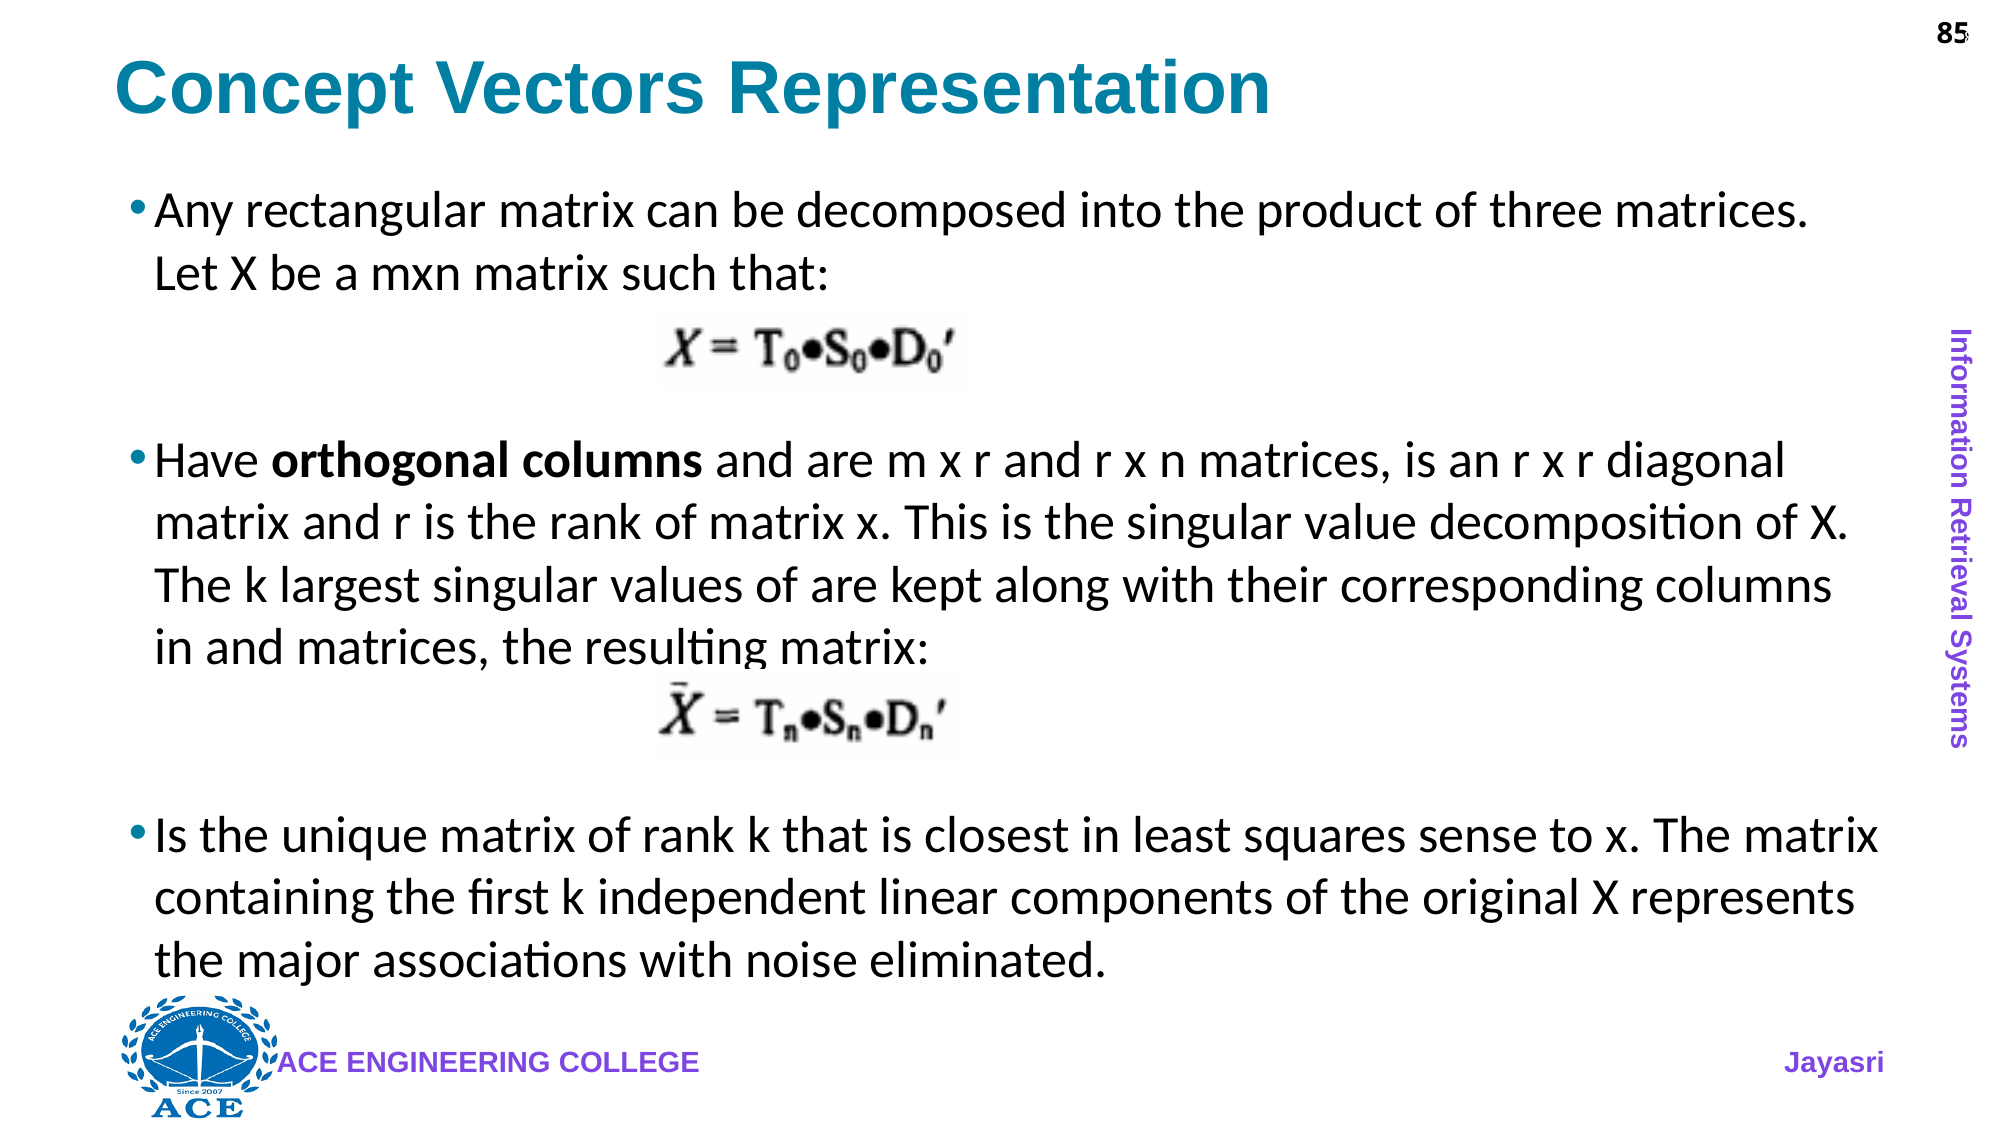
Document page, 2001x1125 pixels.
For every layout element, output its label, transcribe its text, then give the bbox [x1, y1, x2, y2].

list Any rectangular matrix can be decomposed into the product of three matrices. Let X be a mxn matrix such that: Have orthogonal columns and are m x r and r x n matrices, is an r x r diagonal matrix and r is the rank of matrix x. This is the singular value decomposition of X. The k largest singular values of are kept along with their corresponding columns in and matrices, the resulting matrix: Is the unique matrix of rank k that is closest in least squares sense to x. The matrix containing the first k independent linear components of the original X represents the major associations with noise eliminated. [97, 160, 1898, 1000]
picture [657, 669, 960, 764]
title Concept Vectors Representation [99, 35, 1900, 144]
picture [101, 1000, 303, 1125]
picture [657, 314, 968, 390]
slide_number 85 [1879, 18, 2000, 49]
